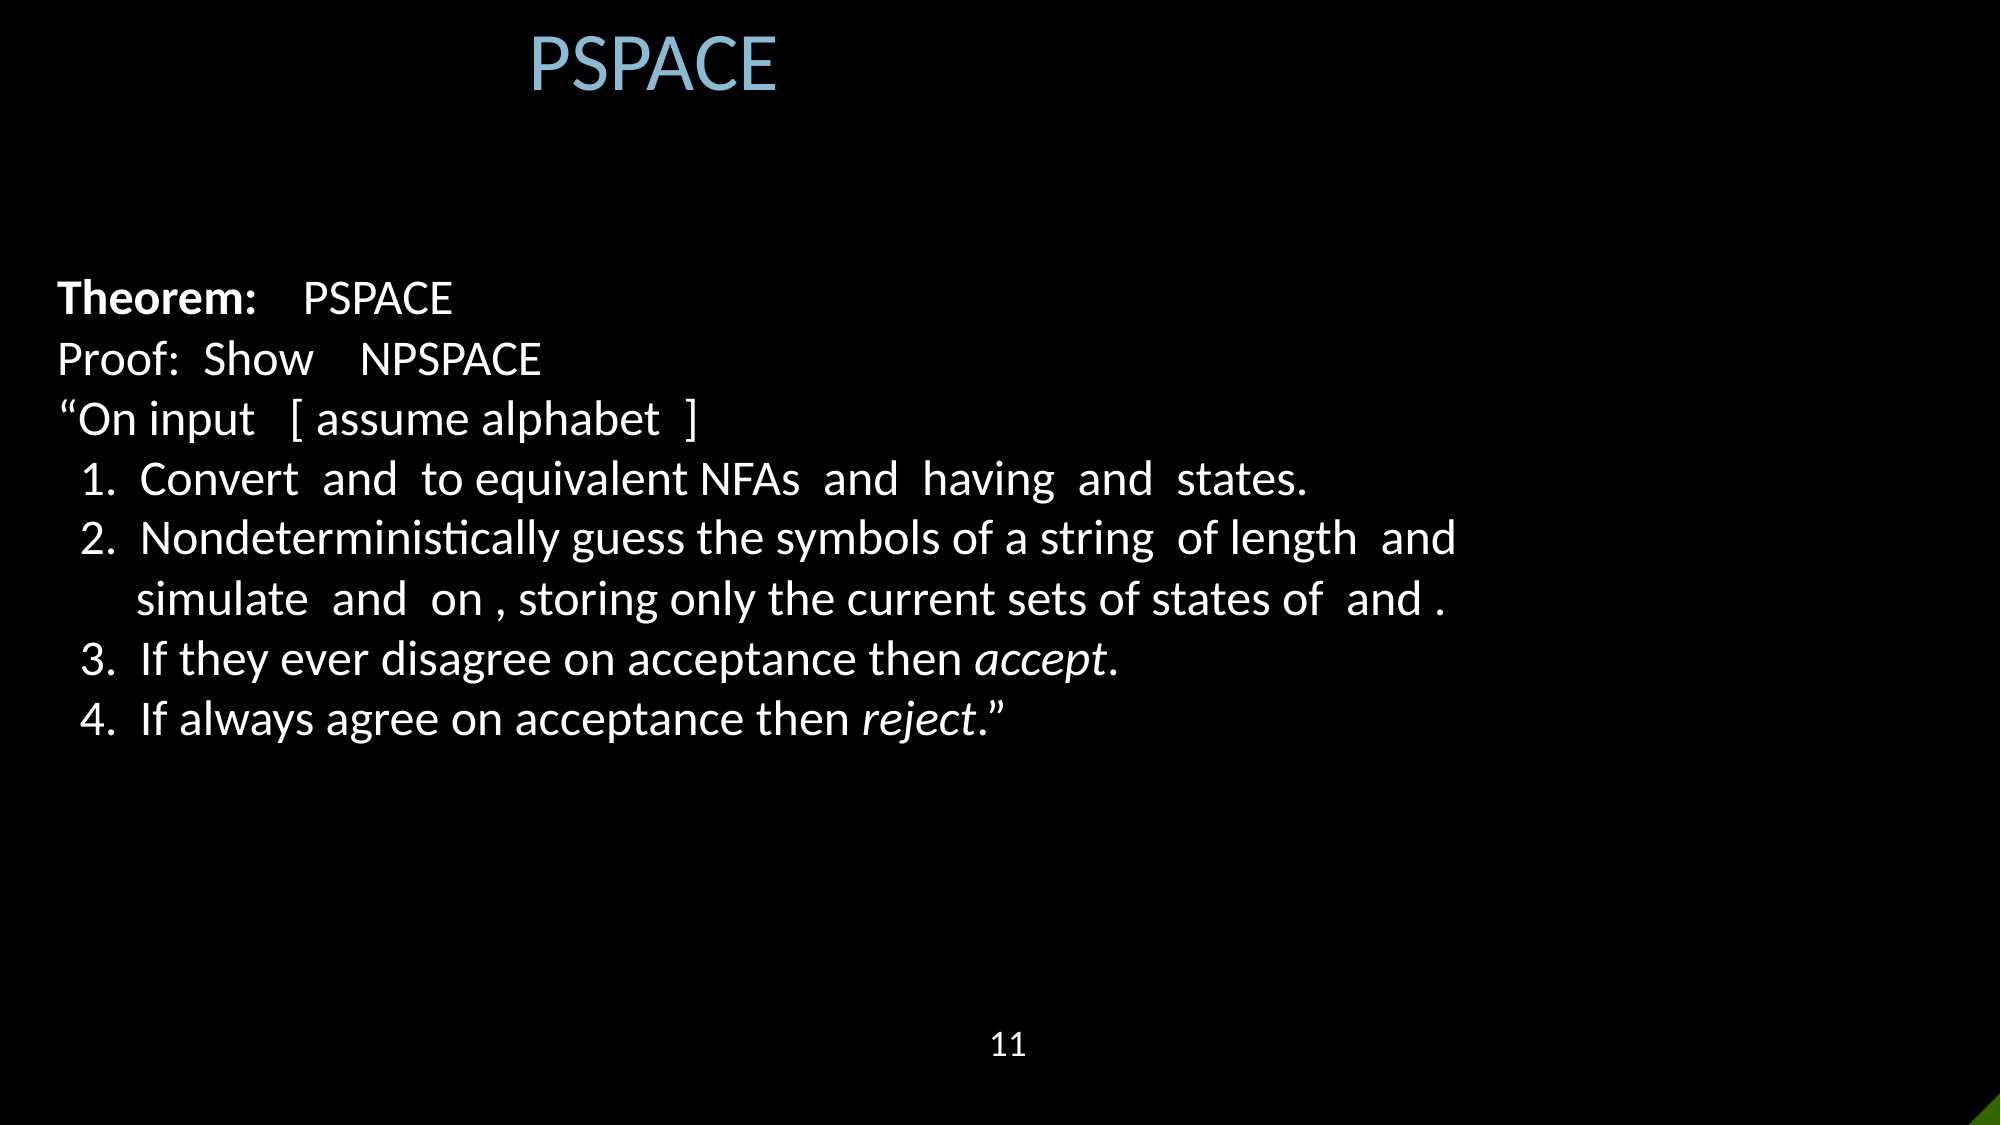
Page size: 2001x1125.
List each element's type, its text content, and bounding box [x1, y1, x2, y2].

text_box [1968, 1093, 2000, 1125]
text_box 11 [974, 1011, 1042, 1072]
